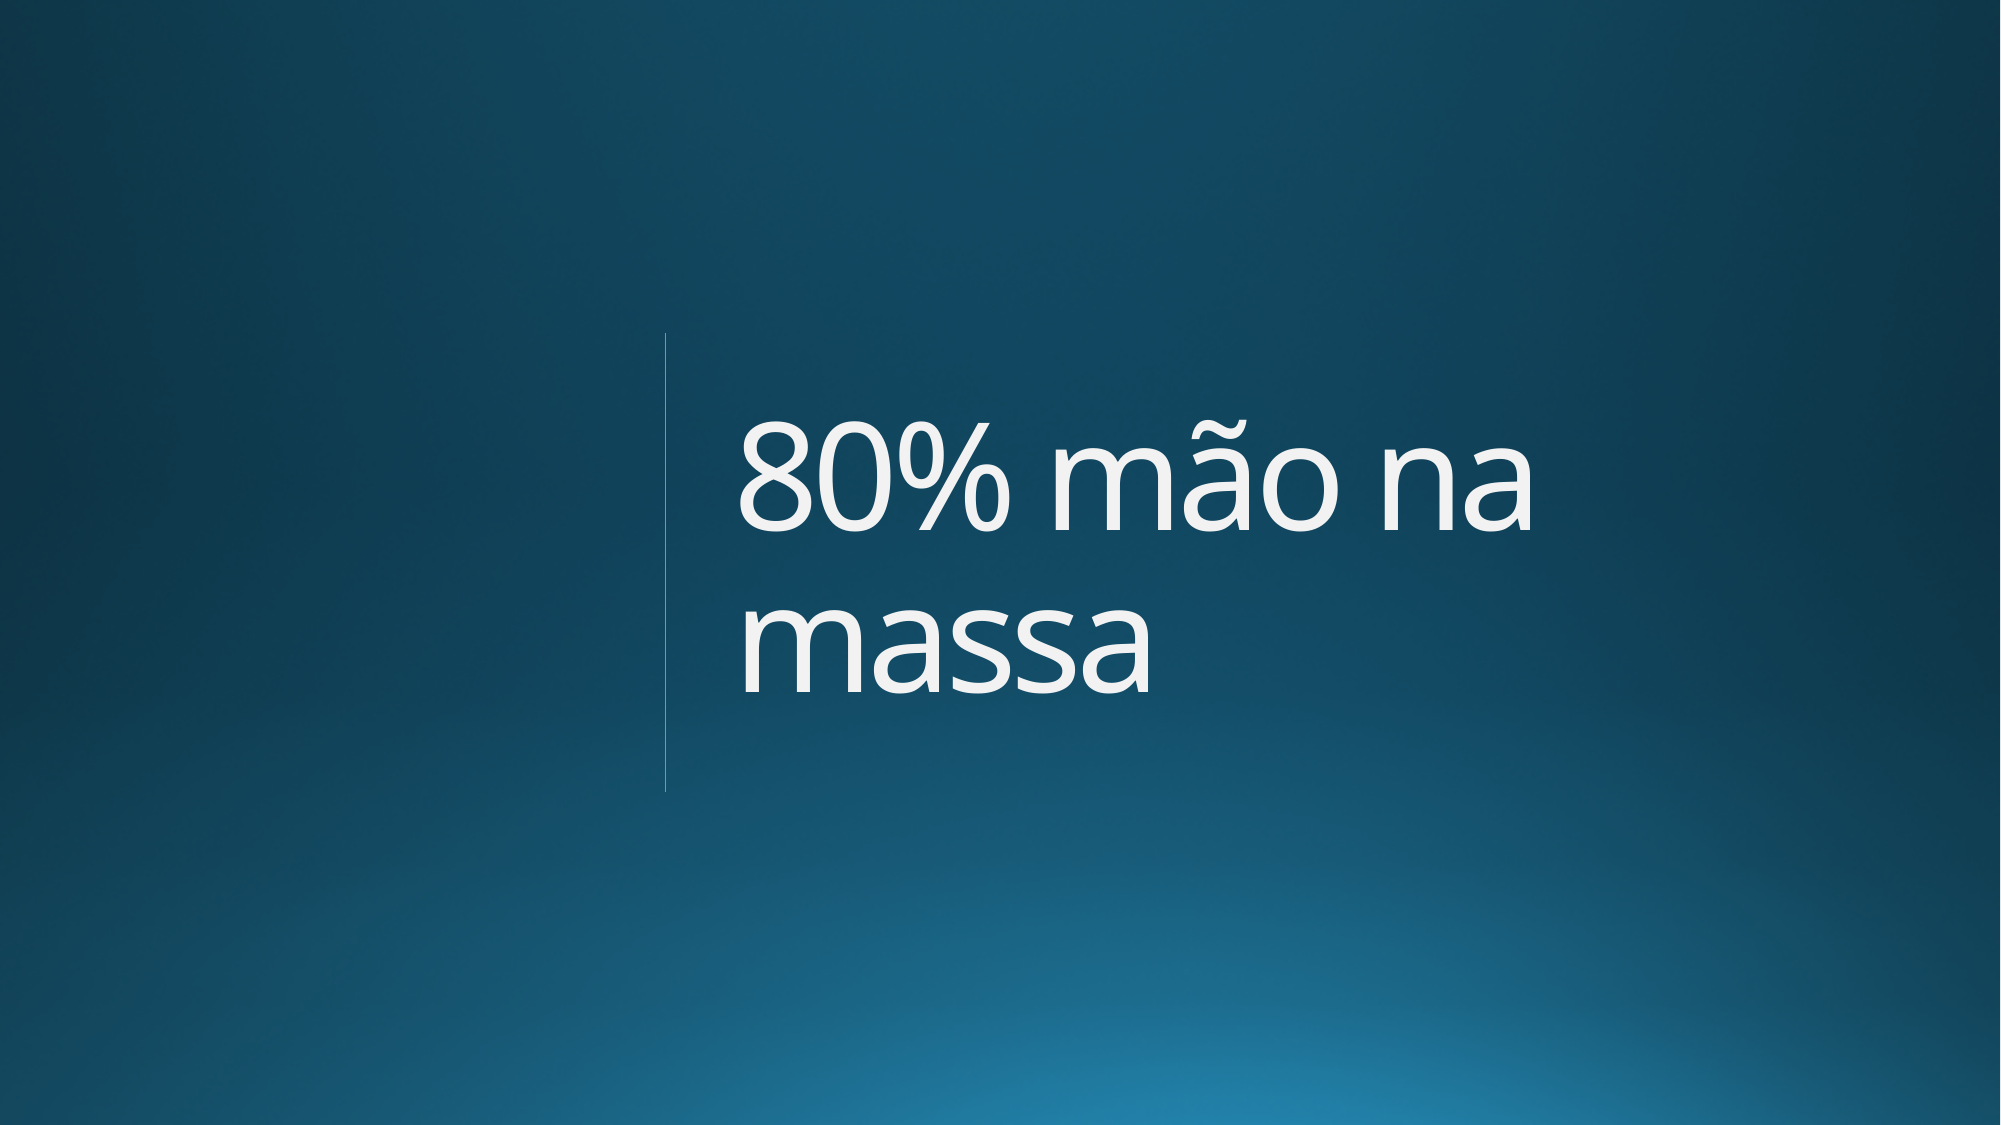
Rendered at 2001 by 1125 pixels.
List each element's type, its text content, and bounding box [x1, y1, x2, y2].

title 80% mão na massa [718, 112, 1750, 1013]
text_box [0, 0, 2000, 1125]
